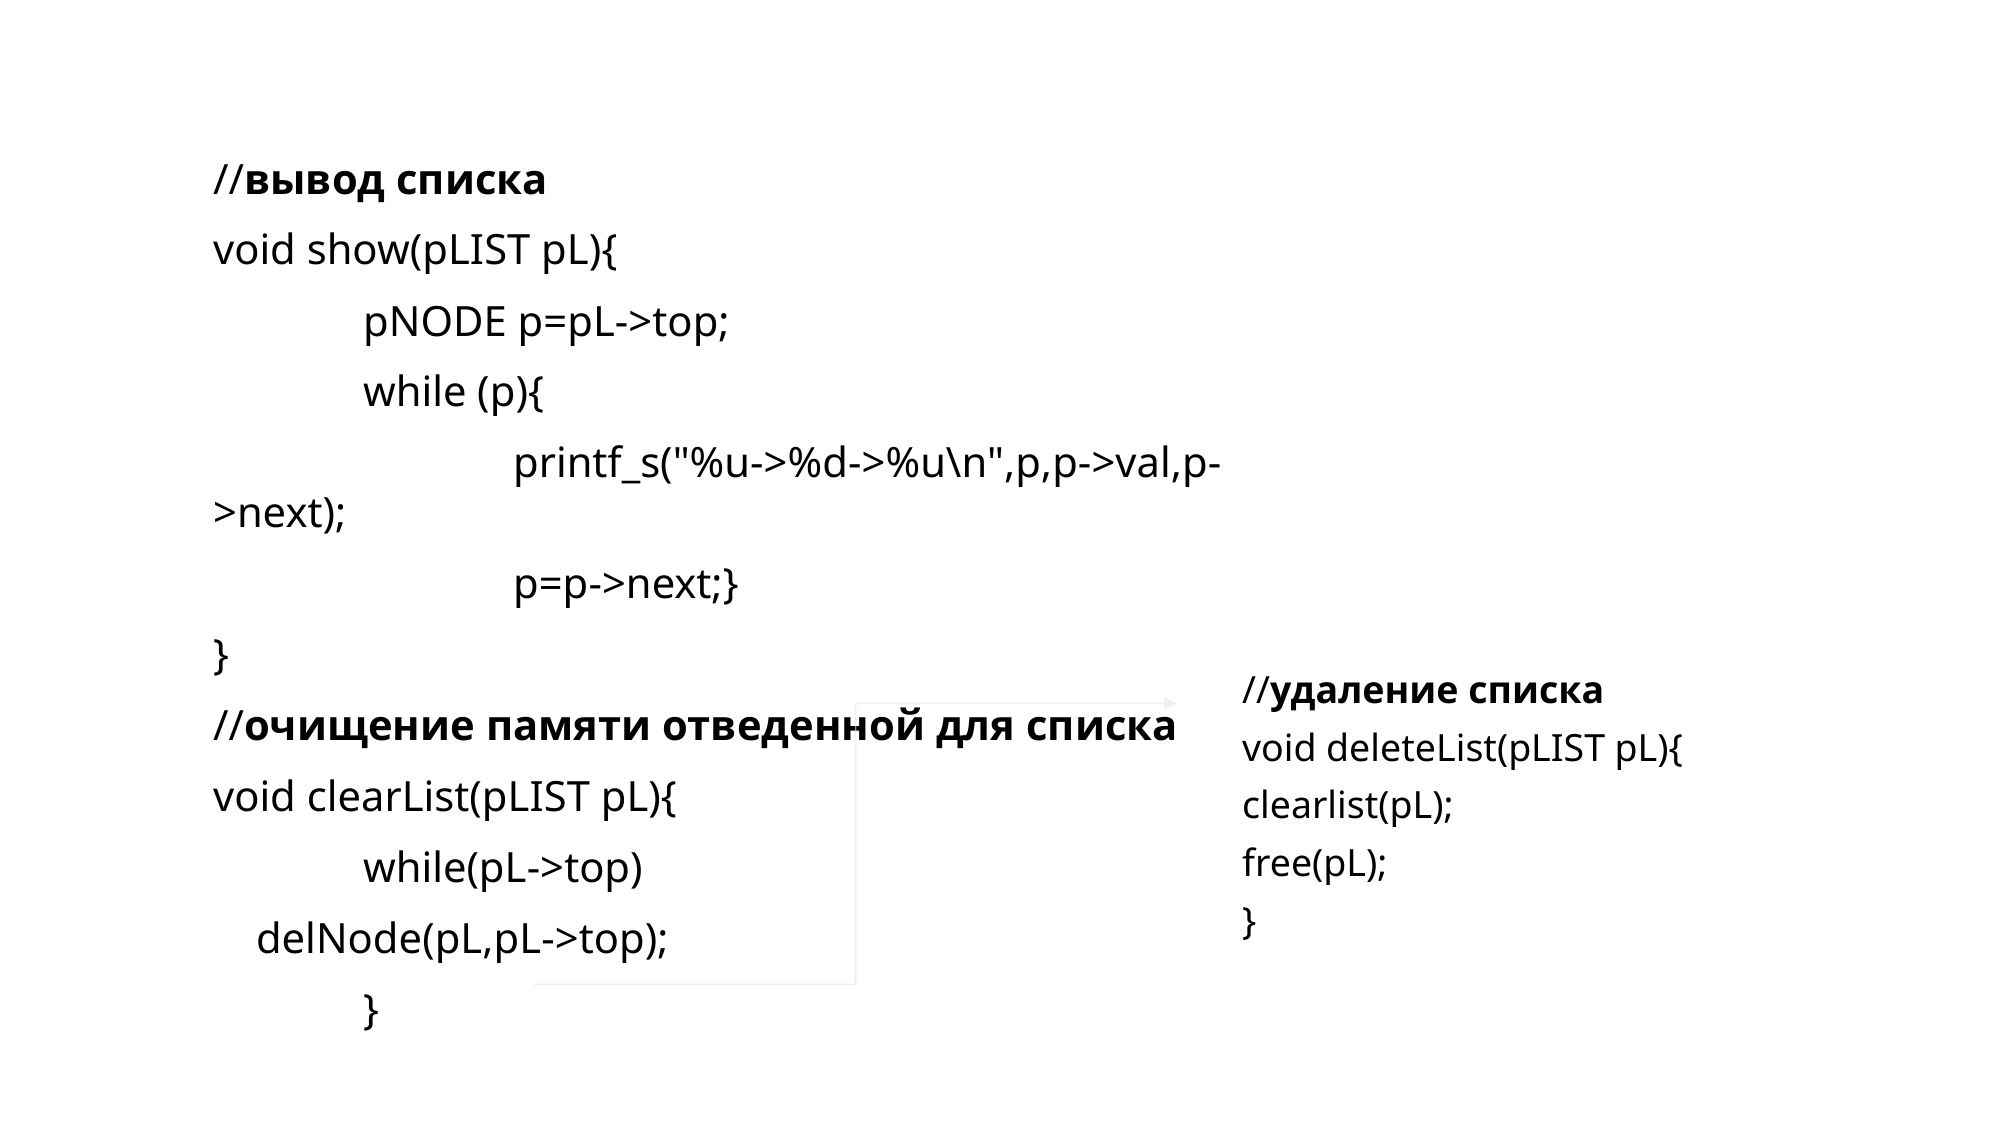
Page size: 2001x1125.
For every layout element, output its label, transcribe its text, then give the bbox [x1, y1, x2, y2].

text_box //удаление списка void deleteList(pLIST pL){ clearlist(pL); free(pL); } [1227, 659, 2000, 949]
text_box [534, 703, 1177, 985]
list //вывод списка void show(pLIST pL){ pNODE p=pL->top; while (p){ printf_s("%u->%d->%u\n",p,p->val,p->next); p=p->next;} } //очищение памяти отведенной для списка void clearList(pLIST pL){ while(pL->top) delNode(pL,pL->top); } [151, 102, 1253, 1083]
